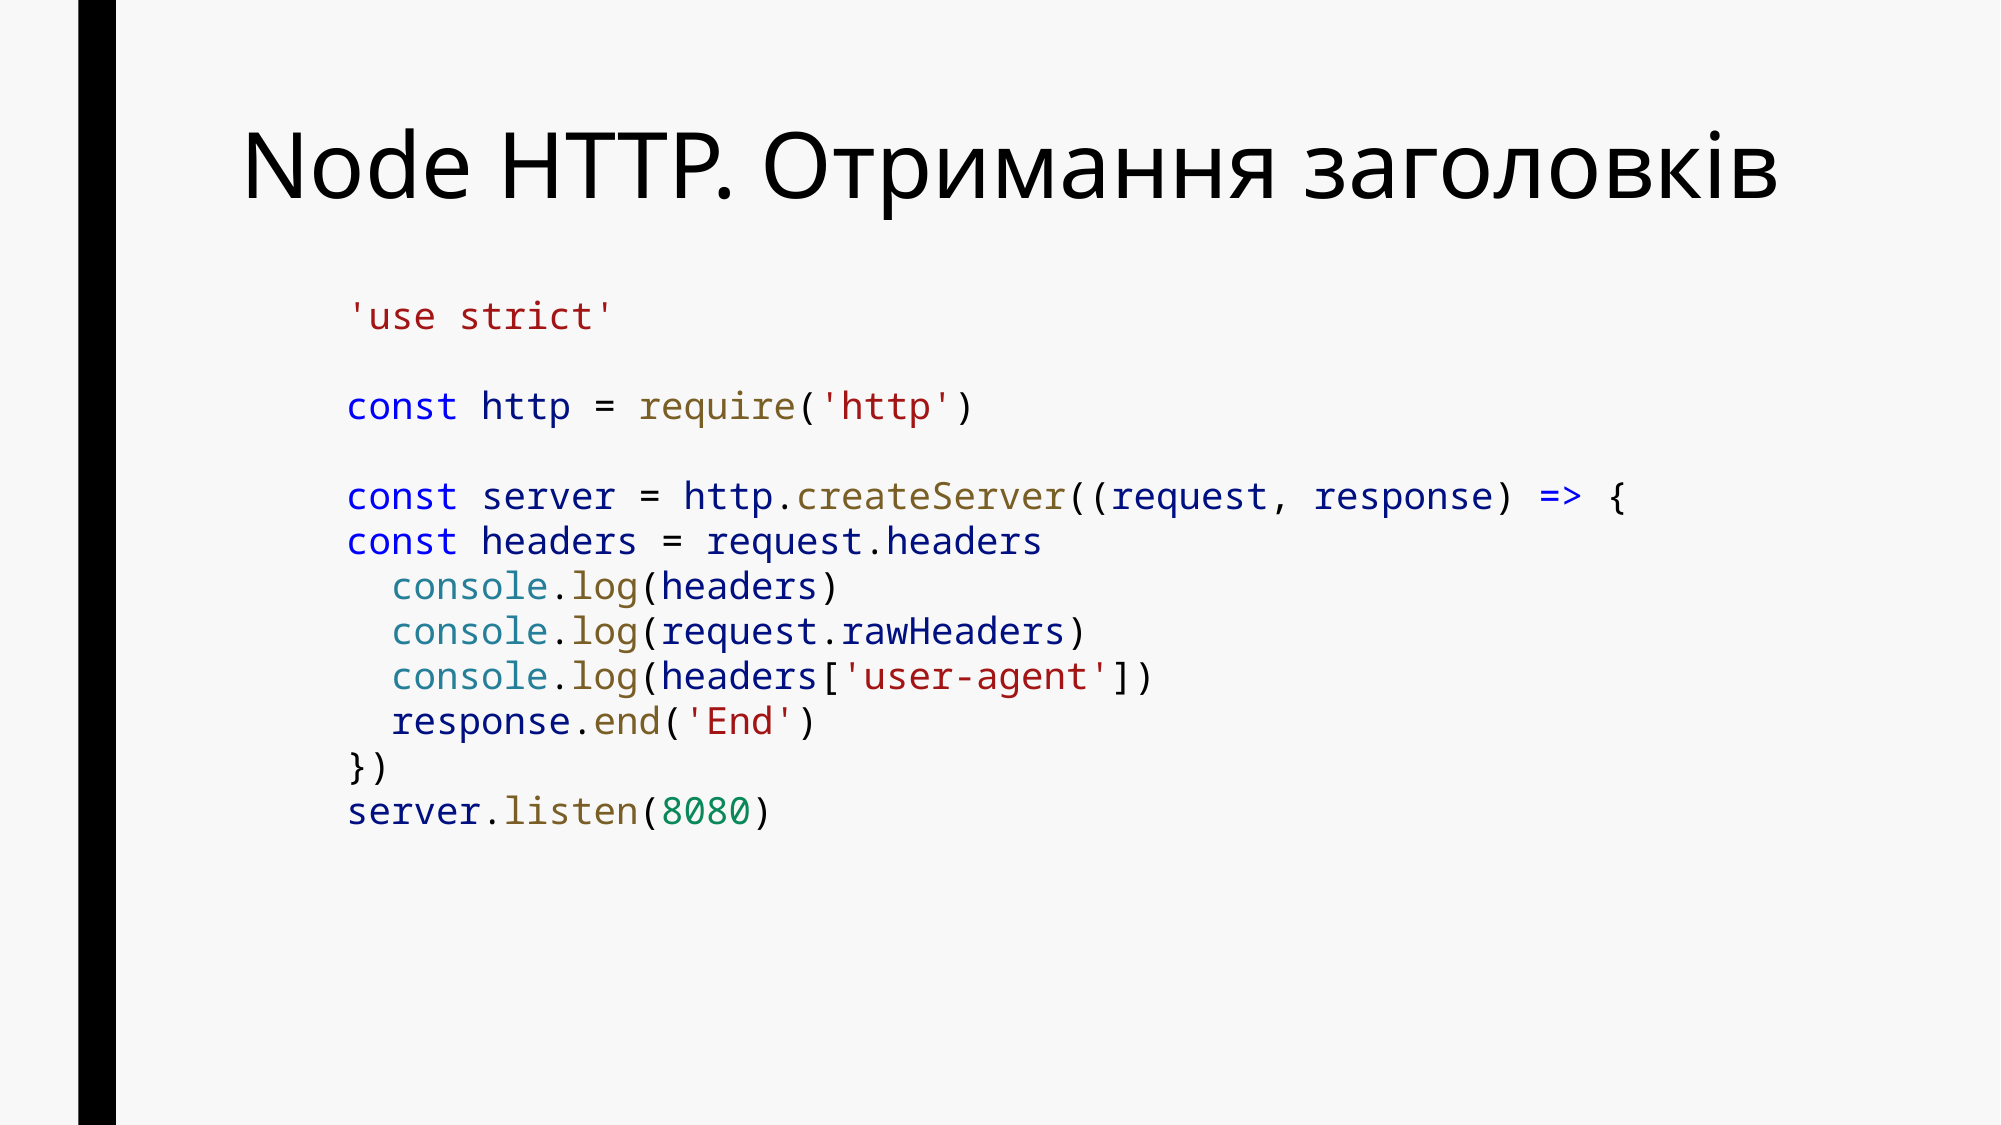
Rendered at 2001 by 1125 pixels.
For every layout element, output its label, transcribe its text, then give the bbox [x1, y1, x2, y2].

title Node HTTP. Отримання заголовків [225, 112, 1800, 357]
text_box 'use strict' const http = require('http') const server = http.createServer((request, response) => { const headers = request.headers console.log(headers) console.log(request.rawHeaders) console.log(headers['user-agent']) response.end('End') }) server.listen(8080) [331, 284, 1902, 930]
